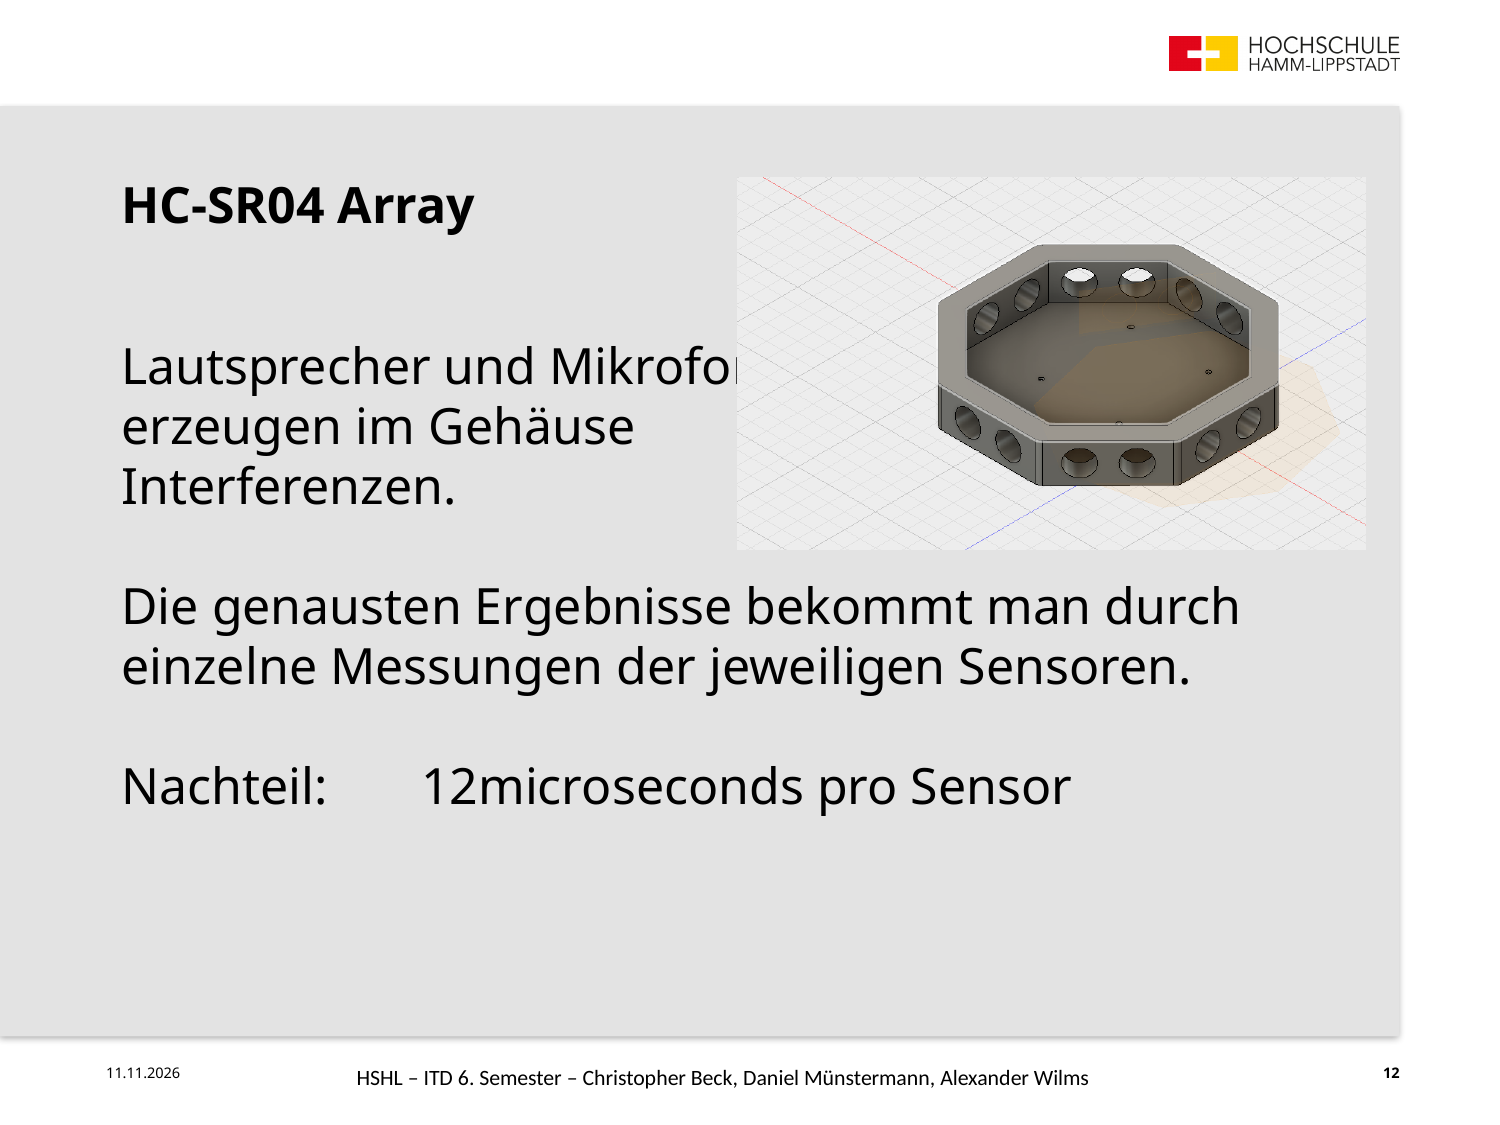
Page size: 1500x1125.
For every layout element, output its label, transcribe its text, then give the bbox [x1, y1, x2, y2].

text_box HSHL – ITD 6. Semester – Christopher Beck, Daniel Münstermann, Alexander Wilms [341, 1055, 1105, 1097]
list Lautsprecher und Mikrofone erzeugen im Gehäuse Interferenzen. Die genausten Ergebnisse bekommt man durch einzelne Messungen der jeweiligen Sensoren. Nachteil: 12microseconds pro Sensor [106, 326, 1366, 1001]
picture [737, 176, 1366, 551]
picture [1169, 36, 1400, 71]
text_box HC-SR04 Array [106, 125, 1340, 281]
slide_number 12 [1105, 1065, 1400, 1084]
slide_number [106, 1065, 341, 1084]
